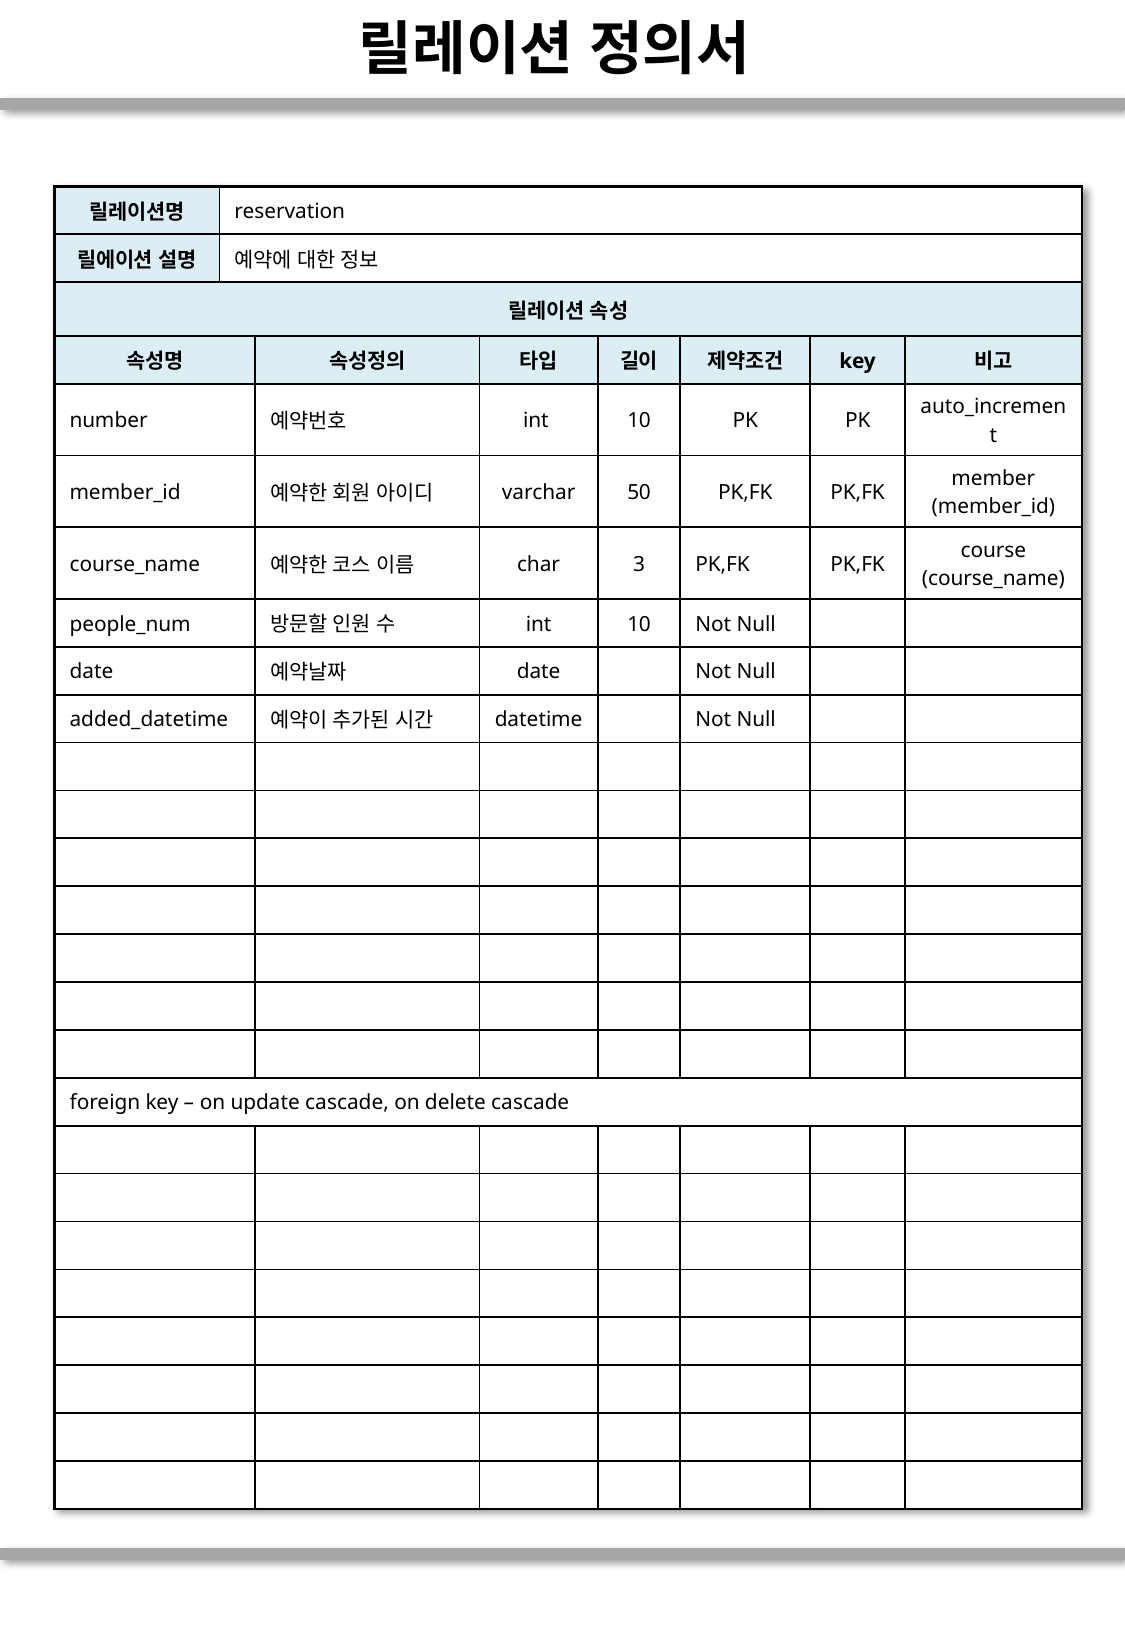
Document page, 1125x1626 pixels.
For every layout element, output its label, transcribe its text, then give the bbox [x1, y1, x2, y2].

table_cell [599, 839, 679, 885]
table_cell [906, 1127, 1081, 1173]
table_header reservation [220, 188, 1081, 233]
table_cell [906, 743, 1081, 790]
table_cell [256, 1318, 479, 1364]
table_cell [599, 791, 679, 837]
table_cell [681, 1318, 809, 1364]
table_cell [599, 983, 679, 1029]
table_cell [256, 743, 479, 790]
table_cell [599, 1174, 679, 1221]
table_cell [906, 600, 1081, 646]
table_cell [480, 935, 597, 981]
table_cell [56, 1366, 254, 1412]
table_header 릴레이션명 [56, 188, 219, 233]
table_cell 방문할 인원 수 [256, 600, 479, 646]
table_cell added_datetime [56, 696, 254, 742]
table_cell int [480, 600, 597, 646]
table_cell PK [811, 385, 904, 455]
table_cell [480, 1270, 597, 1316]
table_cell [480, 983, 597, 1029]
table_cell [681, 935, 809, 981]
table_cell Not Null [681, 648, 809, 694]
table_cell [811, 839, 904, 885]
table_cell [256, 887, 479, 933]
table_cell [681, 1127, 809, 1173]
table_cell [256, 1127, 479, 1173]
table_cell [811, 935, 904, 981]
table_cell 예약에 대한 정보 [220, 235, 1081, 281]
table_cell [906, 887, 1081, 933]
table_cell [56, 1222, 254, 1269]
table_cell 예약한 코스 이름 [256, 528, 479, 598]
table_cell [256, 1222, 479, 1269]
table_cell [599, 696, 679, 742]
table_cell [256, 791, 479, 837]
table_cell [811, 696, 904, 742]
table_cell [681, 1414, 809, 1460]
table_cell [56, 935, 254, 981]
table_cell 타입 [480, 337, 597, 383]
table_cell date [56, 648, 254, 694]
table_cell [906, 1366, 1081, 1412]
table_cell [480, 791, 597, 837]
table_cell 3 [599, 528, 679, 598]
table_cell [906, 791, 1081, 837]
table_cell 비고 [906, 337, 1081, 383]
table_cell [811, 1318, 904, 1364]
table_cell people_num [56, 600, 254, 646]
table_cell [811, 600, 904, 646]
table_cell [811, 1222, 904, 1269]
table_cell [906, 1270, 1081, 1316]
table_cell number [56, 385, 254, 455]
table_cell [56, 839, 254, 885]
table_cell 길이 [599, 337, 679, 383]
table_cell [681, 983, 809, 1029]
table_cell [56, 1270, 254, 1316]
table_cell PK,FK [681, 456, 809, 526]
table_cell [256, 935, 479, 981]
table_cell [811, 1270, 904, 1316]
table_cell [56, 791, 254, 837]
table_cell 예약한 회원 아이디 [256, 456, 479, 526]
table_cell 10 [599, 600, 679, 646]
table_cell PK,FK [681, 528, 809, 598]
table_cell [811, 791, 904, 837]
table_cell [599, 1414, 679, 1460]
table_cell [906, 648, 1081, 694]
table_cell [256, 1414, 479, 1460]
table_cell 예약날짜 [256, 648, 479, 694]
table_cell [906, 1462, 1081, 1508]
table_cell key [811, 337, 904, 383]
table_cell [681, 1222, 809, 1269]
table_cell [599, 1462, 679, 1508]
table_cell char [480, 528, 597, 598]
table_cell [480, 1031, 597, 1077]
table_cell [56, 1462, 254, 1508]
table_cell [56, 887, 254, 933]
table_cell [56, 983, 254, 1029]
table_cell [681, 839, 809, 885]
table_cell [56, 1031, 254, 1077]
table_cell PK [681, 385, 809, 455]
table_cell [906, 935, 1081, 981]
table_cell [599, 1222, 679, 1269]
table_cell [56, 743, 254, 790]
table_cell [480, 1174, 597, 1221]
table_cell [906, 1414, 1081, 1460]
table_cell [811, 743, 904, 790]
table_cell [811, 1462, 904, 1508]
table_cell [906, 983, 1081, 1029]
table_cell foreign key – on update cascade, on delete cascade [56, 1079, 1081, 1125]
table_cell [906, 1031, 1081, 1077]
table_cell [811, 1127, 904, 1173]
table_cell [681, 1270, 809, 1316]
table_cell 50 [599, 456, 679, 526]
title 릴레이션 정의서 [0, 1, 1125, 92]
table_cell Not Null [681, 600, 809, 646]
table_cell [56, 1414, 254, 1460]
table_cell datetime [480, 696, 597, 742]
table_cell [256, 983, 479, 1029]
table_cell 릴레이션 속성 [56, 283, 1081, 335]
table_cell [811, 887, 904, 933]
table_cell PK,FK [811, 528, 904, 598]
table_cell [681, 743, 809, 790]
table_cell member_id [56, 456, 254, 526]
table_cell [480, 743, 597, 790]
table_cell [480, 1414, 597, 1460]
table_cell [480, 839, 597, 885]
table_cell 예약번호 [256, 385, 479, 455]
table_cell [811, 1031, 904, 1077]
table_cell [681, 887, 809, 933]
table_cell [256, 1174, 479, 1221]
table_cell [256, 1462, 479, 1508]
table_cell [599, 1127, 679, 1173]
table_cell [681, 791, 809, 837]
table_cell 10 [599, 385, 679, 455]
table_cell [811, 648, 904, 694]
table_cell [681, 1462, 809, 1508]
table_cell 속성명 [56, 337, 254, 383]
table_cell [599, 1366, 679, 1412]
table_cell 릴에이션 설명 [56, 235, 219, 281]
table_cell [811, 983, 904, 1029]
table_cell [256, 1366, 479, 1412]
table_cell [480, 1318, 597, 1364]
table_cell [256, 839, 479, 885]
table_cell [480, 1222, 597, 1269]
table_cell [599, 1270, 679, 1316]
table_cell Not Null [681, 696, 809, 742]
table_cell int [480, 385, 597, 455]
table_cell 예약이 추가된 시간 [256, 696, 479, 742]
table_cell [599, 887, 679, 933]
table_cell date [480, 648, 597, 694]
table_cell member (member_id) [906, 456, 1081, 526]
table_cell [811, 1174, 904, 1221]
table_cell course (course_name) [906, 528, 1081, 598]
table_cell [256, 1031, 479, 1077]
table_cell [599, 743, 679, 790]
table_cell 제약조건 [681, 337, 809, 383]
table_cell [56, 1127, 254, 1173]
table_cell [599, 935, 679, 981]
table_cell [56, 1174, 254, 1221]
table_cell [599, 1031, 679, 1077]
table_cell [599, 1318, 679, 1364]
table_cell varchar [480, 456, 597, 526]
table_cell [56, 1318, 254, 1364]
table_cell [256, 1270, 479, 1316]
table_cell [811, 1414, 904, 1460]
table_cell [681, 1031, 809, 1077]
table_cell [811, 1366, 904, 1412]
table_cell 속성정의 [256, 337, 479, 383]
table_cell [480, 1366, 597, 1412]
table_cell [681, 1174, 809, 1221]
table_cell [480, 1462, 597, 1508]
table_cell auto_increment [906, 385, 1081, 455]
table_cell [906, 1318, 1081, 1364]
table_cell [599, 648, 679, 694]
table_cell [906, 1222, 1081, 1269]
table_cell PK,FK [811, 456, 904, 526]
table_cell [480, 887, 597, 933]
table_cell [906, 1174, 1081, 1221]
table_cell course_name [56, 528, 254, 598]
table_cell [480, 1127, 597, 1173]
table_cell [906, 839, 1081, 885]
table_cell [681, 1366, 809, 1412]
table_cell [906, 696, 1081, 742]
